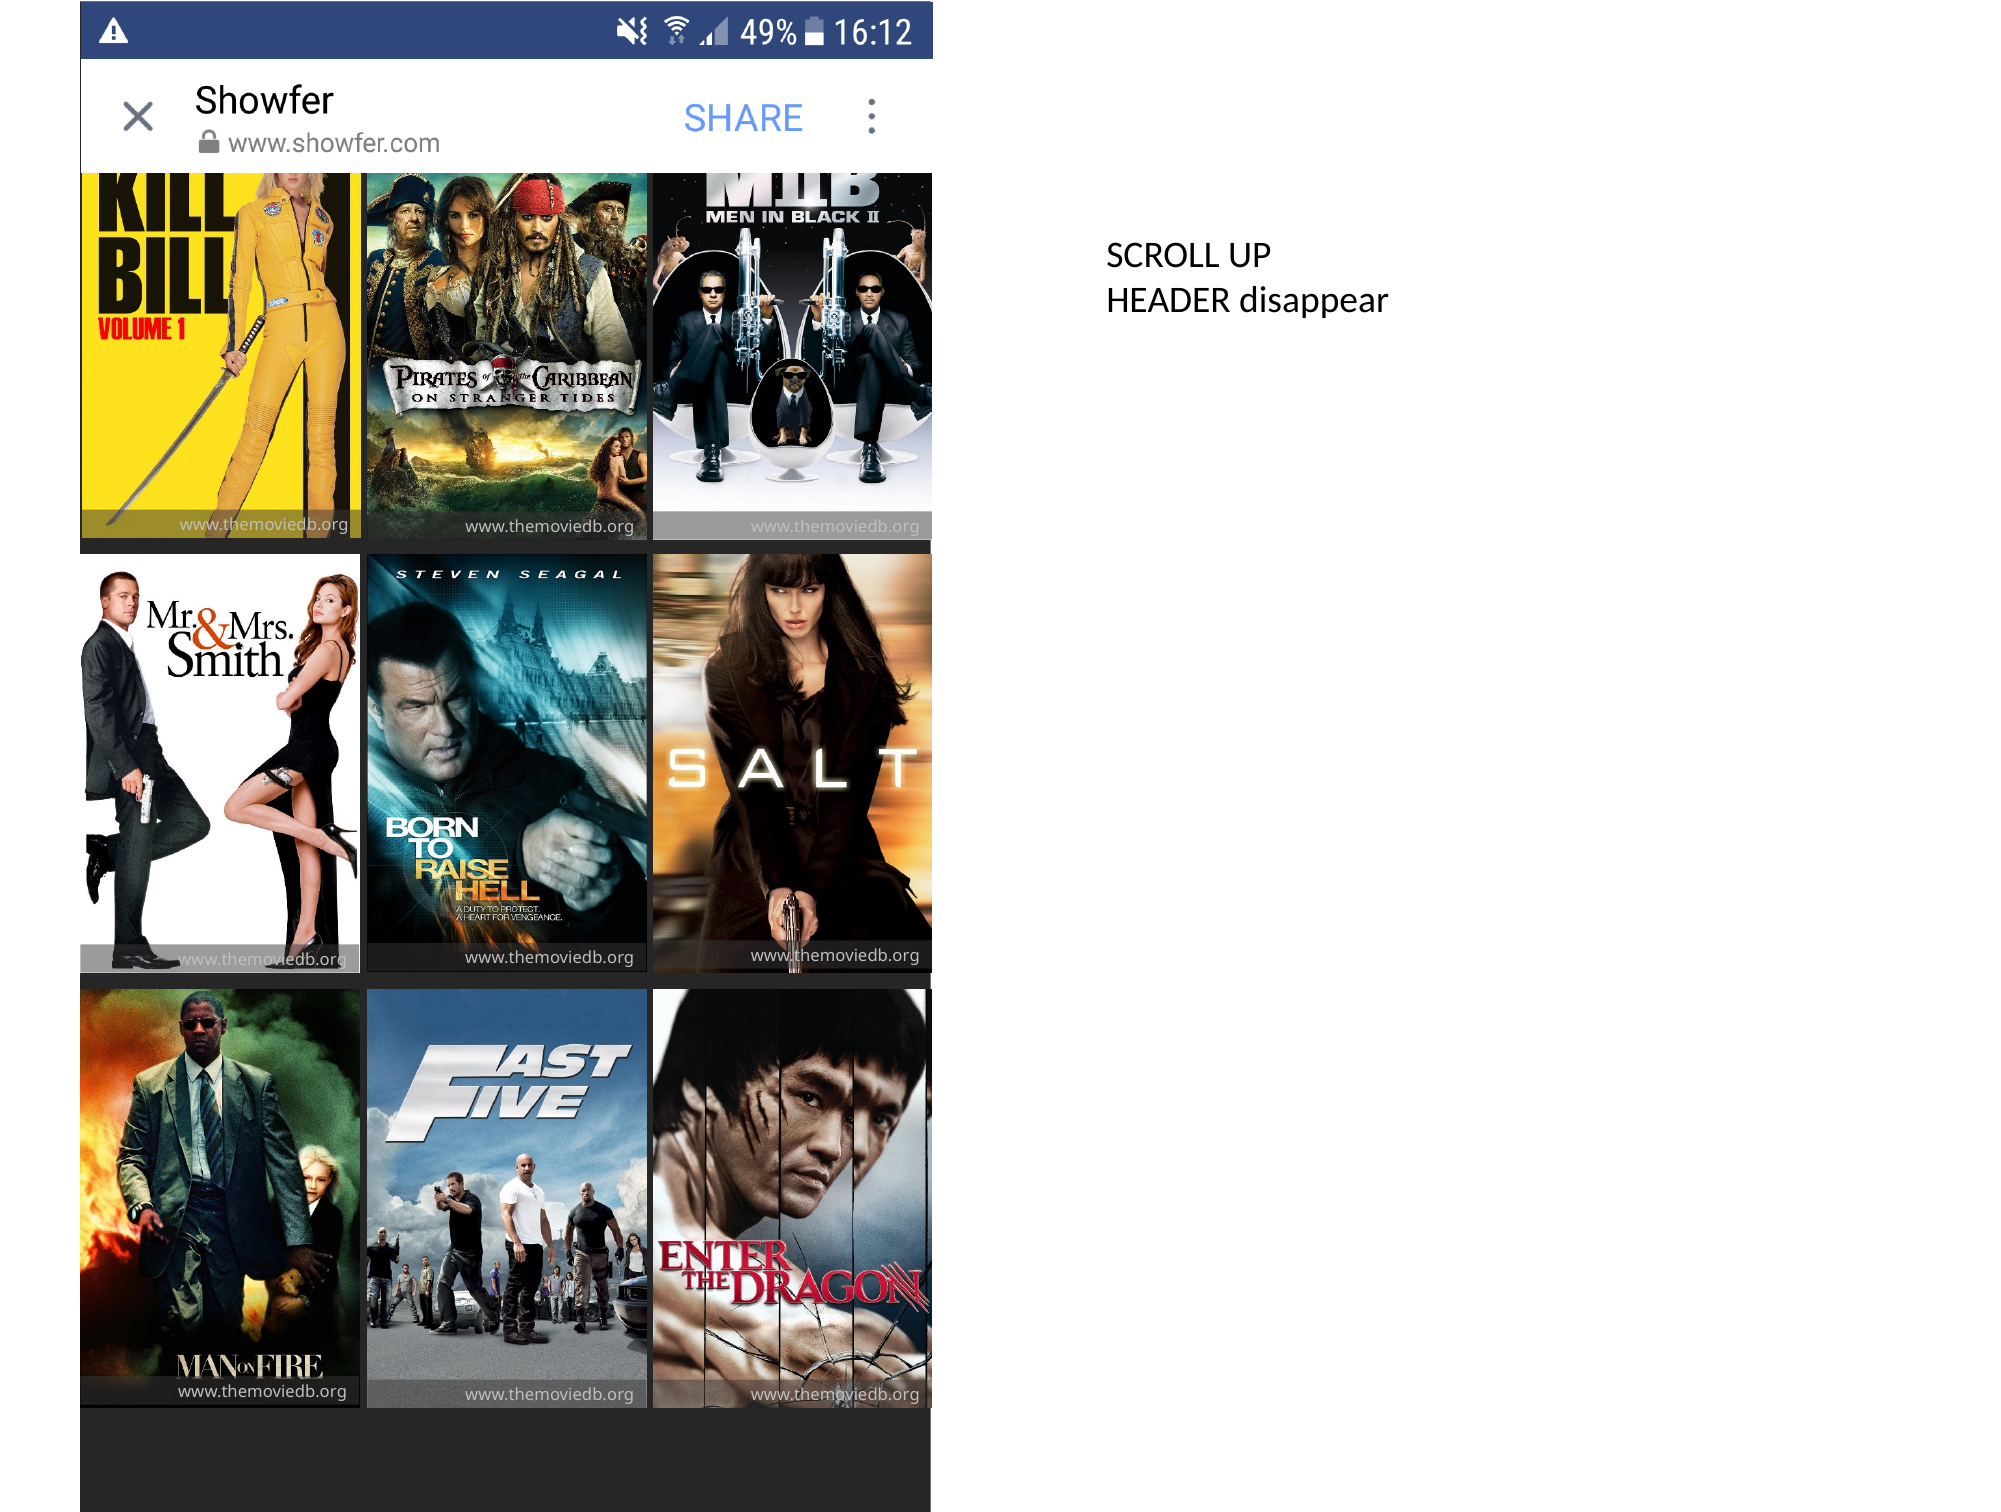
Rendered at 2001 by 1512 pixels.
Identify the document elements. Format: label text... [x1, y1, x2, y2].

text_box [80, 554, 360, 973]
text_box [80, 171, 931, 267]
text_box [653, 554, 932, 973]
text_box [82, 267, 361, 538]
picture [367, 554, 647, 972]
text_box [653, 173, 932, 540]
text_box SCROLL UP HEADER disappear [1091, 222, 1405, 328]
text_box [653, 989, 932, 1408]
text_box [79, 0, 932, 1512]
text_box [80, 989, 360, 1408]
picture [81, 2, 933, 173]
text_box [367, 267, 647, 540]
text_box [367, 989, 647, 1408]
